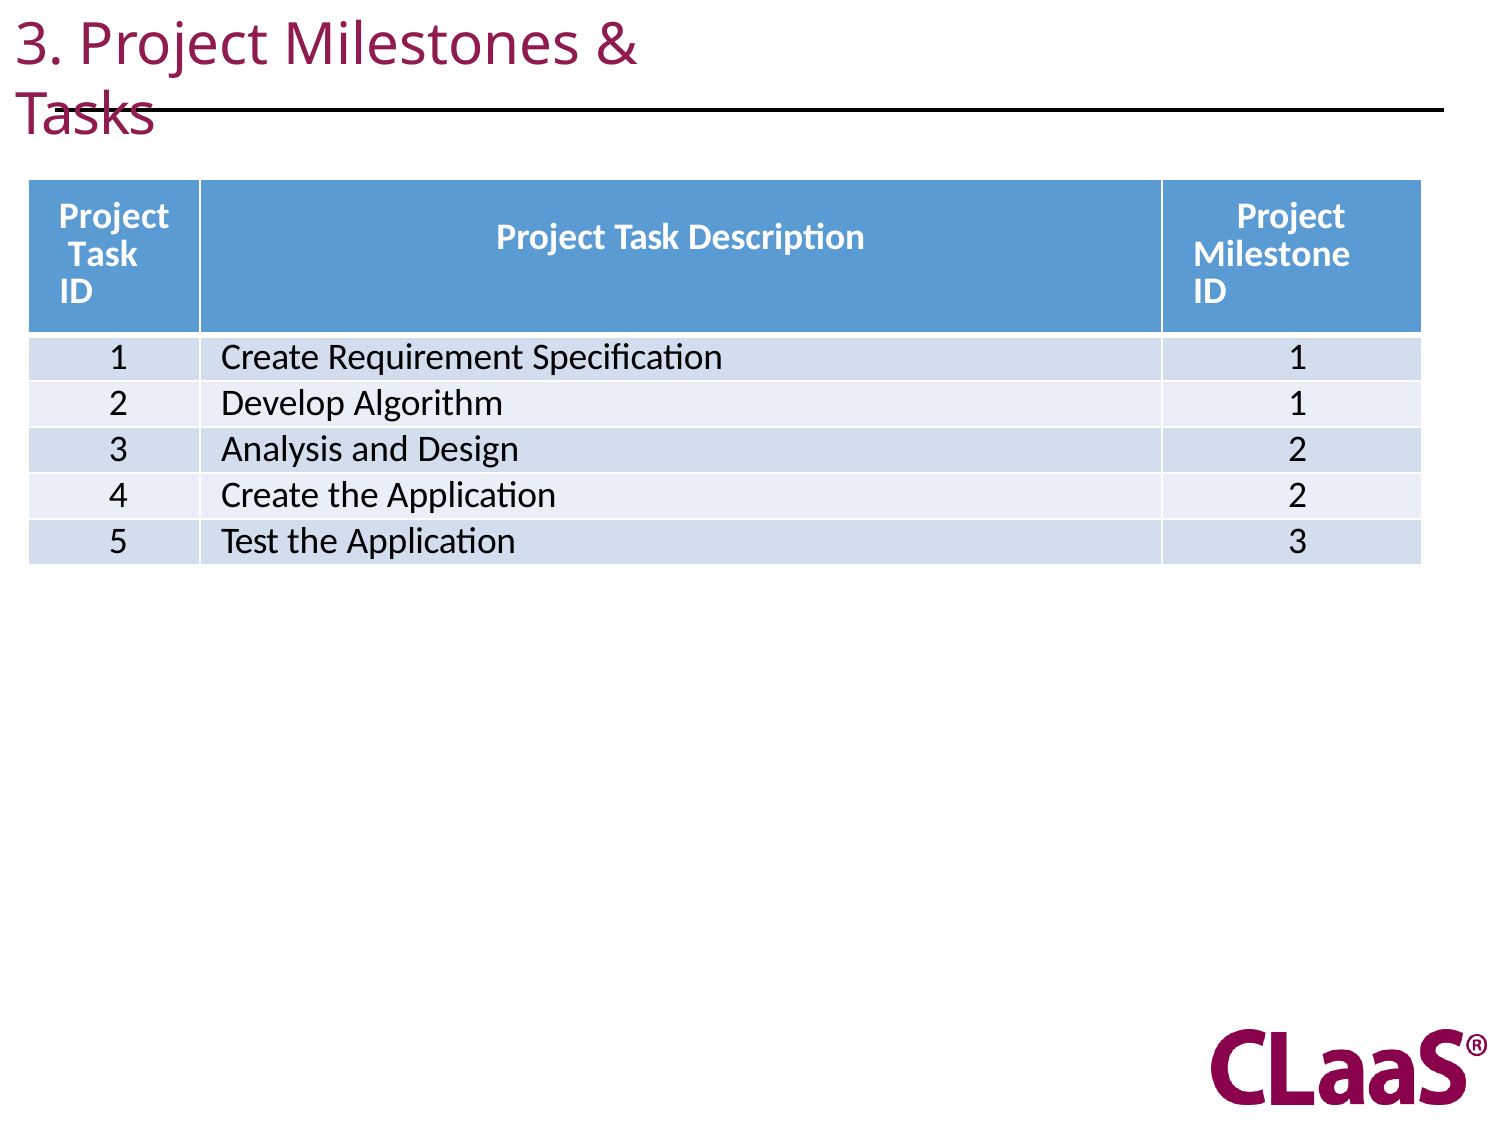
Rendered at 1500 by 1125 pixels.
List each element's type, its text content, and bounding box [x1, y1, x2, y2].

table_header Project Milestone ID [1163, 180, 1421, 332]
table_cell 1 [1163, 338, 1421, 380]
table_header Project Task Description [201, 180, 1161, 332]
table_cell 1 [29, 338, 199, 380]
table_cell Test the Application [201, 520, 1161, 564]
table_cell Analysis and Design [201, 428, 1161, 472]
table_cell 1 [1163, 382, 1421, 426]
table_cell 3 [1163, 520, 1421, 564]
table_cell 4 [29, 474, 199, 518]
table_cell 2 [29, 382, 199, 426]
picture [1211, 1029, 1487, 1105]
table_cell Create the Application [201, 474, 1161, 518]
table_header Project Task ID [29, 180, 199, 332]
title 3. Project Milestones & Tasks [12, 3, 778, 194]
table_cell 5 [29, 520, 199, 564]
table_cell 2 [1163, 474, 1421, 518]
table_cell 3 [29, 428, 199, 472]
table_cell Create Requirement Specification [201, 338, 1161, 380]
table_cell 2 [1163, 428, 1421, 472]
table_cell Develop Algorithm [201, 382, 1161, 426]
